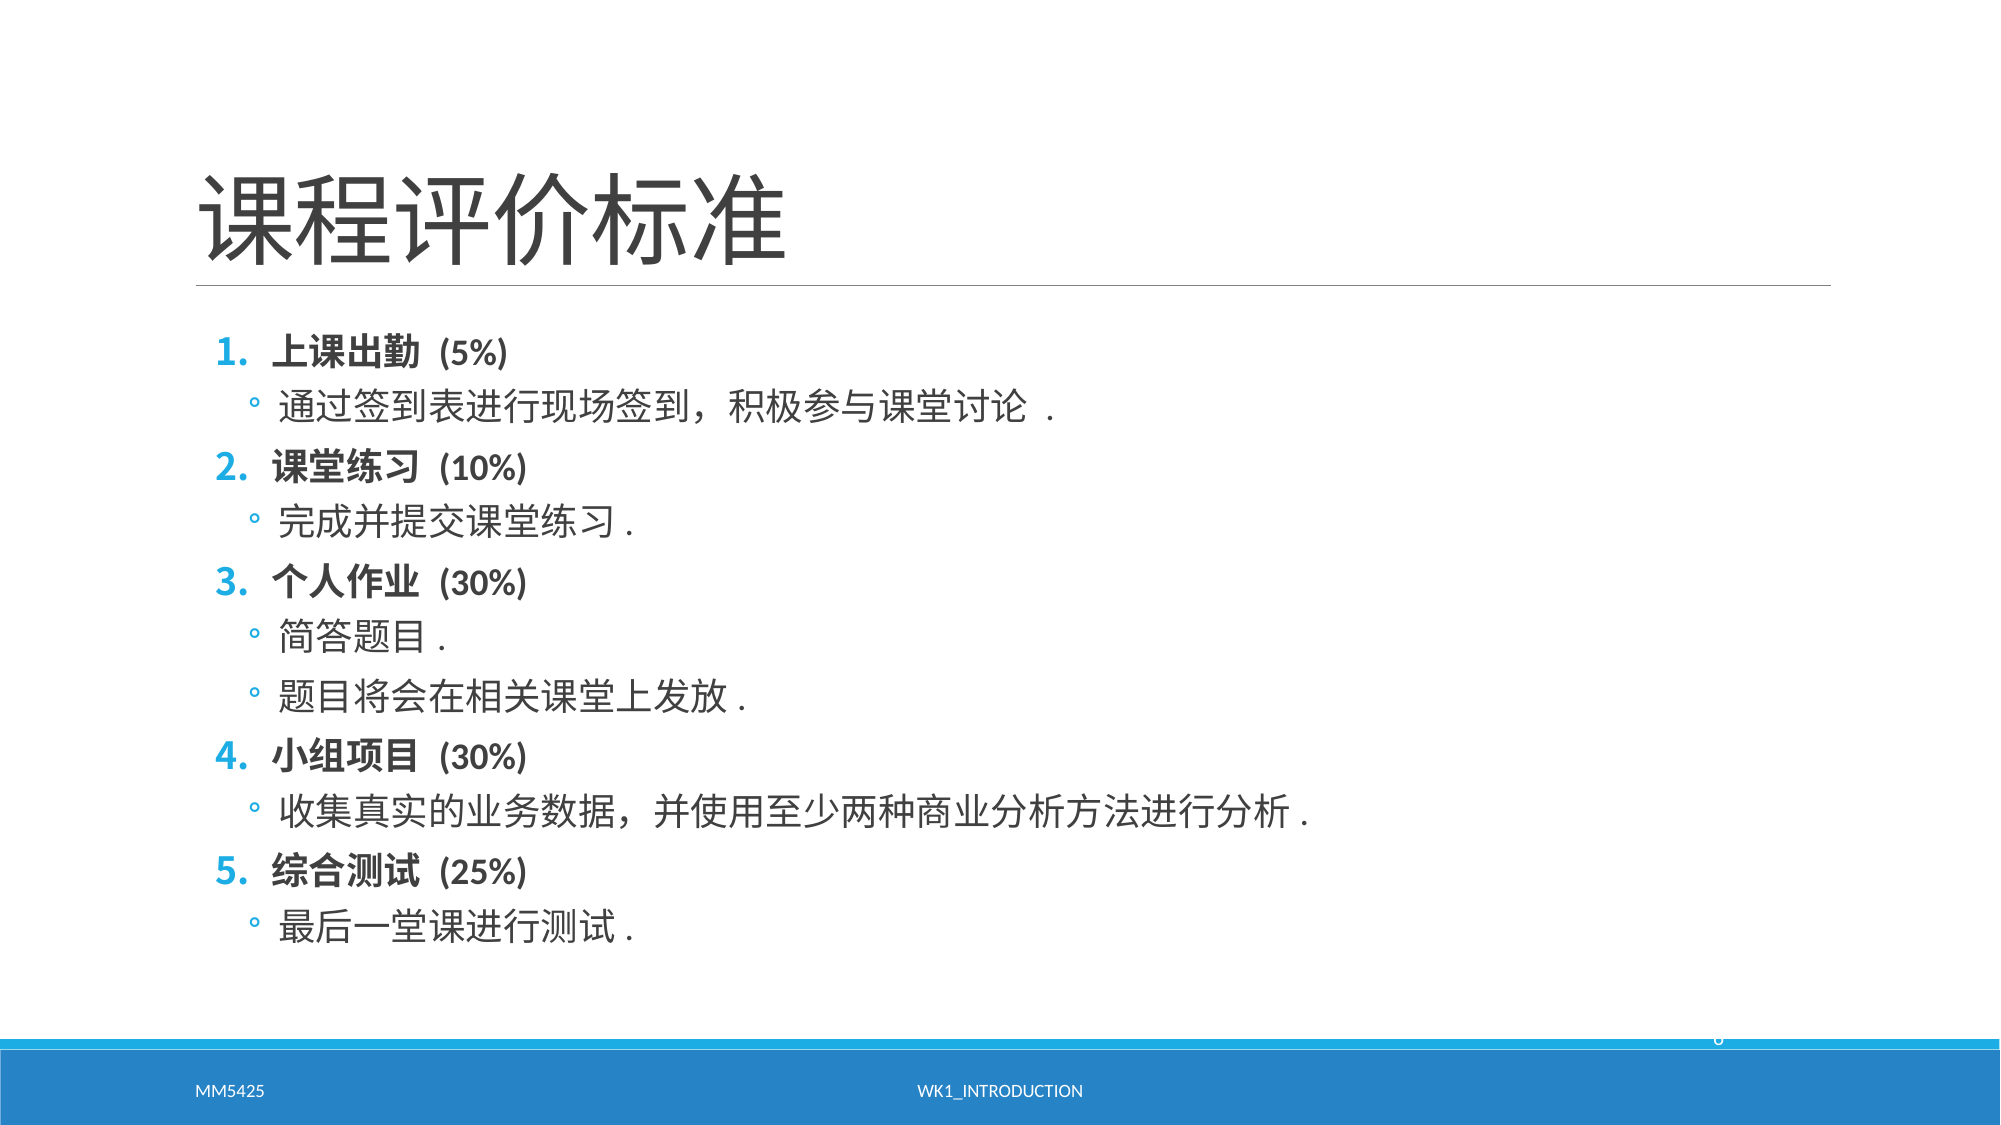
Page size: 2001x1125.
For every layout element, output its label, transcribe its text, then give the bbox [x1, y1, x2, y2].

slide_number 6 [1401, 1012, 1740, 1062]
slide_number MM5425 [180, 1059, 586, 1120]
list 上课出勤 (5%) 通过签到表进行现场签到，积极参与课堂讨论 . 课堂练习 (10%) 完成并提交课堂练习. 个人作业 (30%) 简答题目. 题目将会在相关课堂上发放. 小组项目 (30%) 收集真实的业务数据，并使用至少两种商业分析方法进行分析. 综合测试 (25%) 最后一堂课进行测试. [215, 320, 1785, 966]
title 课程评价标准 [180, 47, 1830, 285]
footer WK1_Introduction [604, 1059, 1396, 1120]
